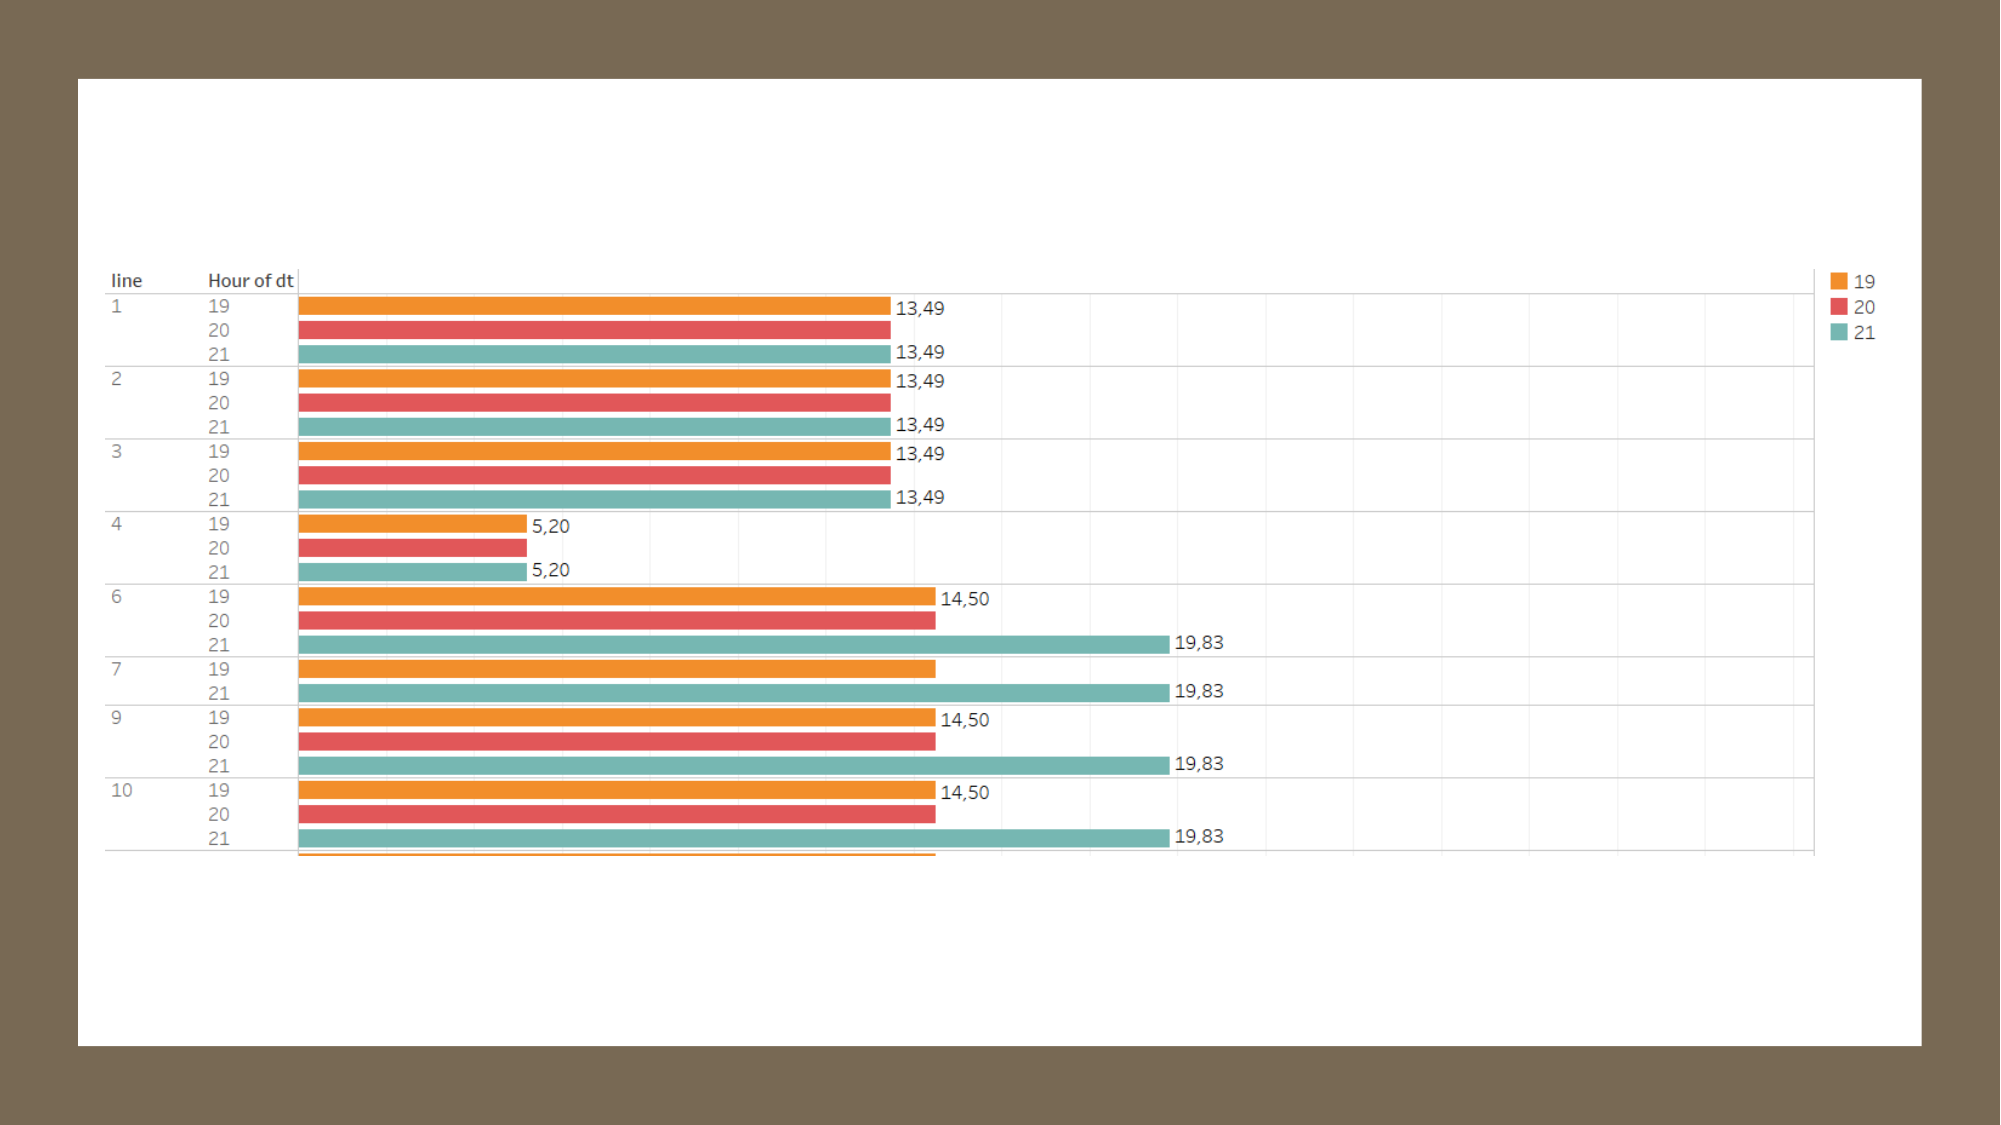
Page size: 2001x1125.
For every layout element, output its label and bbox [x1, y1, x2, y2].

text_box [76, 77, 1924, 1048]
text_box [0, 0, 2000, 1125]
list [104, 269, 1895, 856]
